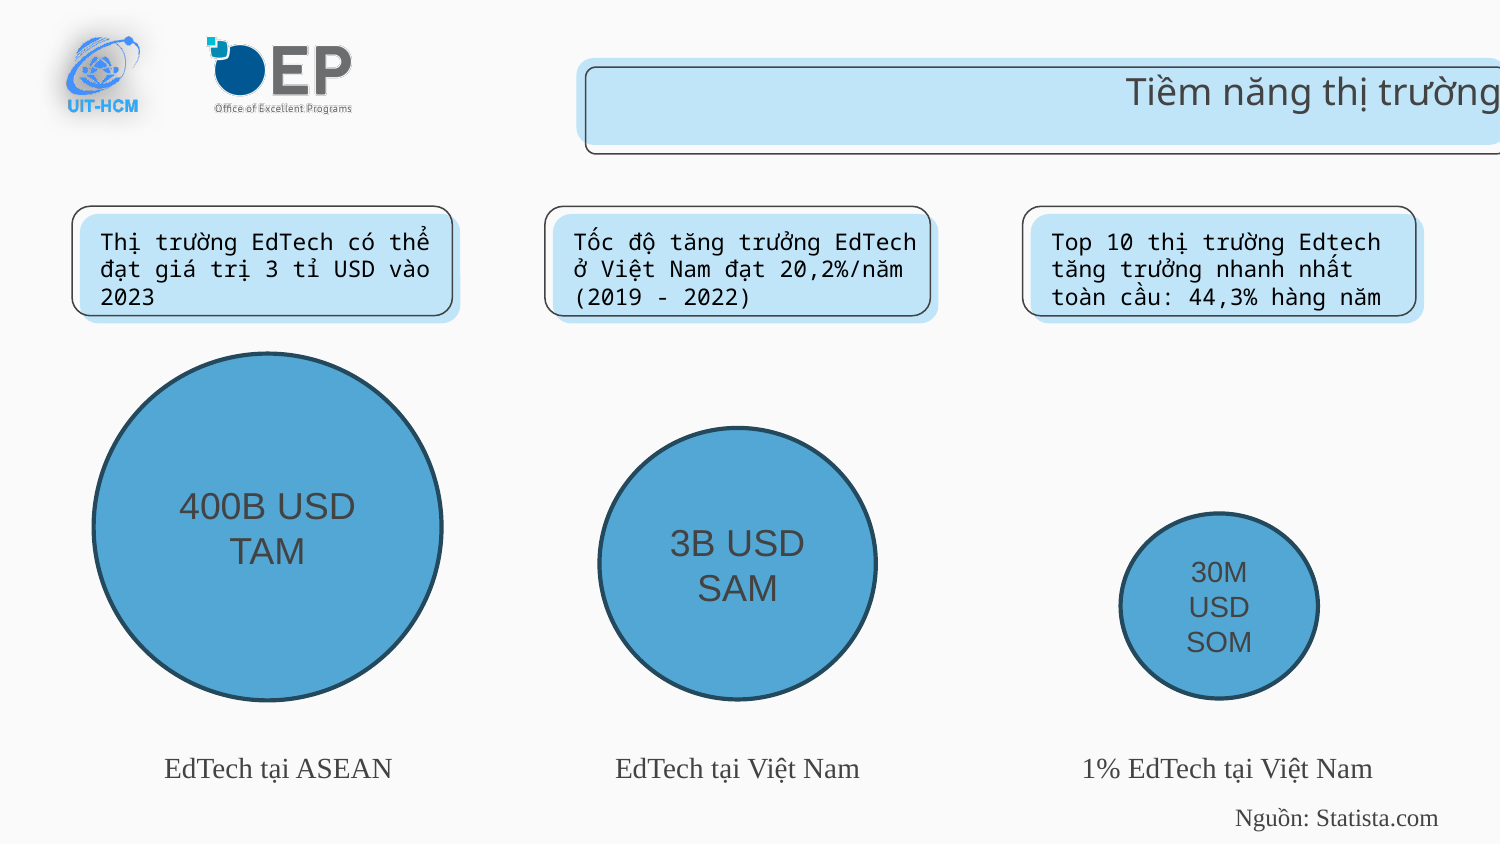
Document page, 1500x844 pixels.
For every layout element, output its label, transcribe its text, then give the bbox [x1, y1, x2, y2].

text_box EdTech tại Việt Nam [563, 707, 912, 785]
picture [51, 34, 150, 117]
text_box 1% EdTech tại Việt Nam [1053, 707, 1402, 785]
text_box EdTech tại ASEAN [104, 707, 453, 785]
text_box 400B USD TAM [91, 351, 444, 703]
text_box 3B USD SAM [597, 425, 878, 702]
text_box Nguồn: Statista.com [1163, 753, 1500, 832]
text_box 30M USD SOM [1118, 511, 1321, 701]
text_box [544, 206, 939, 324]
title Tiềm năng thị trường [734, 25, 1500, 156]
picture [206, 36, 352, 115]
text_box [71, 205, 461, 324]
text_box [1022, 206, 1425, 324]
